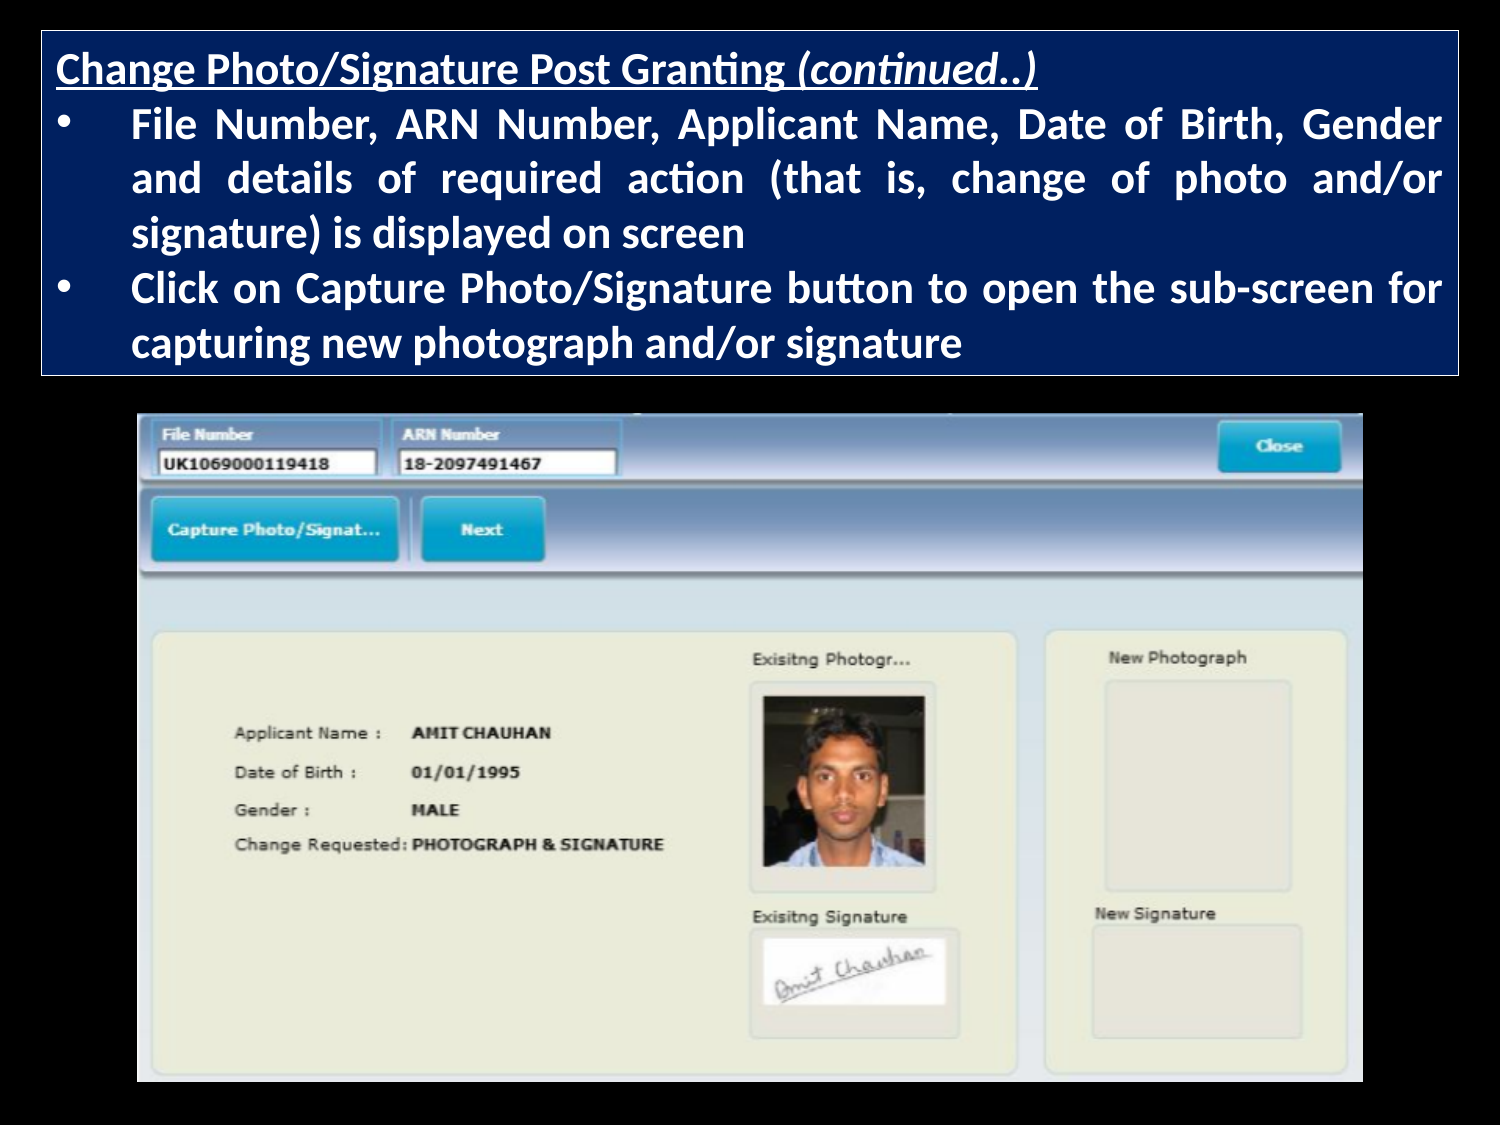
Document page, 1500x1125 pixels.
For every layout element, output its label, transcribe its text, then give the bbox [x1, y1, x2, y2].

picture [136, 412, 1364, 1084]
text_box Change Photo/Signature Post Granting (continued..) File Number, ARN Number, Applicant Name, Date of Birth, Gender and details of required action (that is, change of photo and/or signature) is displayed on screen Click on Capture Photo/Signature button to open the sub-screen for capturing new photograph and/or signature [41, 30, 1459, 376]
